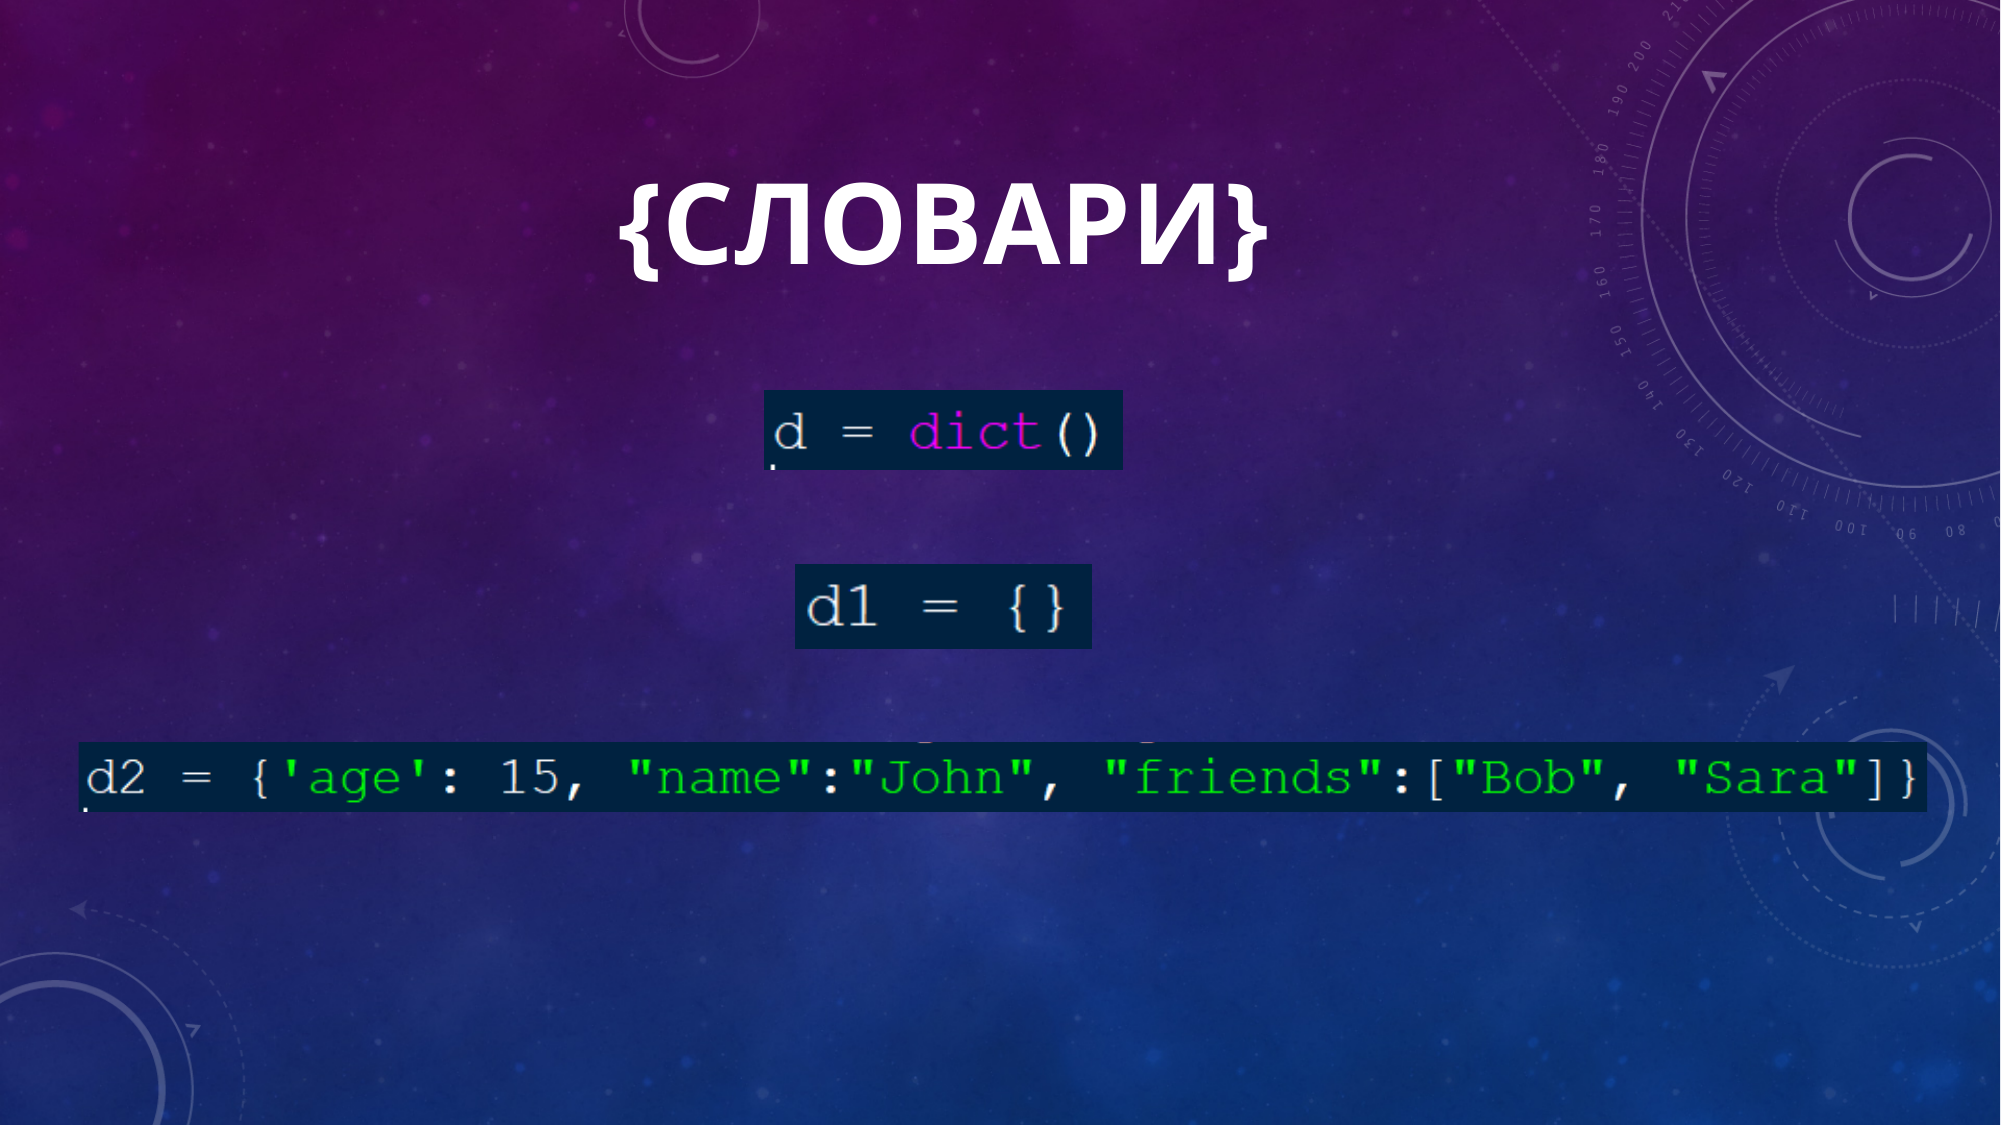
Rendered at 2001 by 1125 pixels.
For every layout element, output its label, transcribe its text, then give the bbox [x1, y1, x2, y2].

title {Словари} [112, 99, 1775, 339]
picture [0, 0, 2001, 1125]
